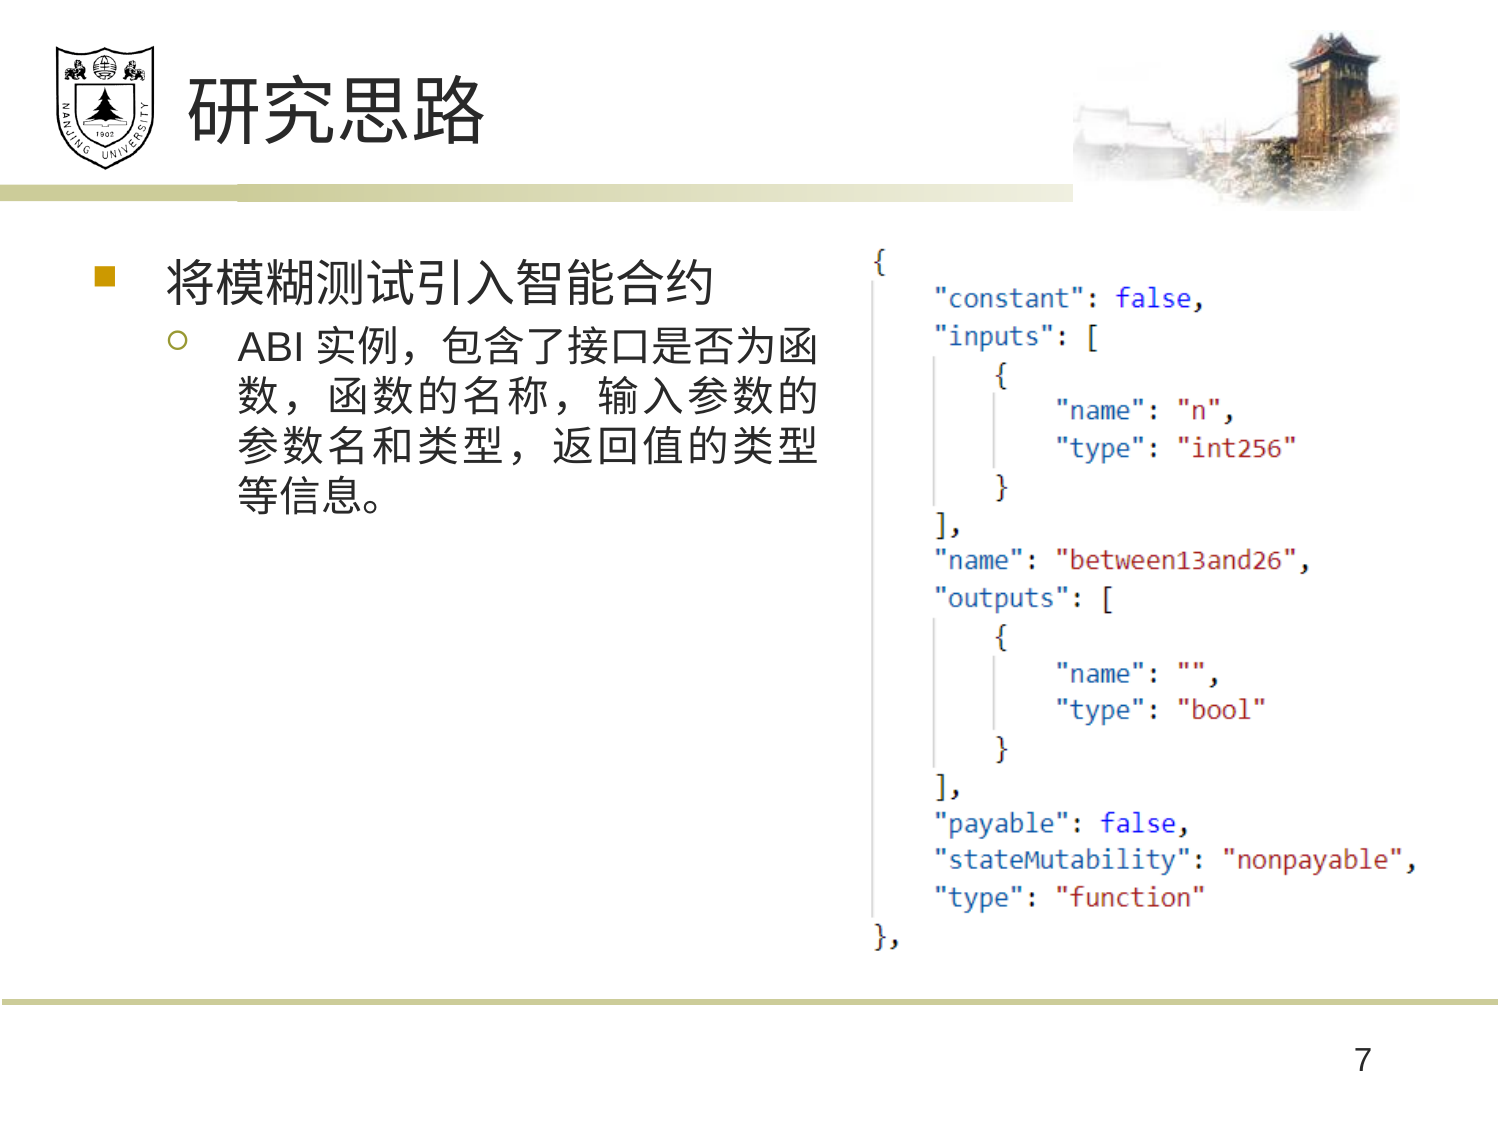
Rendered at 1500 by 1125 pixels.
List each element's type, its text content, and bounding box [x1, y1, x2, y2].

picture [870, 243, 1424, 962]
picture [2, 999, 1498, 1005]
list 将模糊测试引入智能合约 ABI实例，包含了接口是否为函数，函数的名称，输入参数的参数名和类型，返回值的类型等信息。 [76, 243, 834, 965]
picture [50, 42, 160, 173]
title 研究思路 [170, 66, 1093, 162]
slide_number 7 [1234, 1030, 1388, 1107]
picture [1073, 30, 1400, 211]
